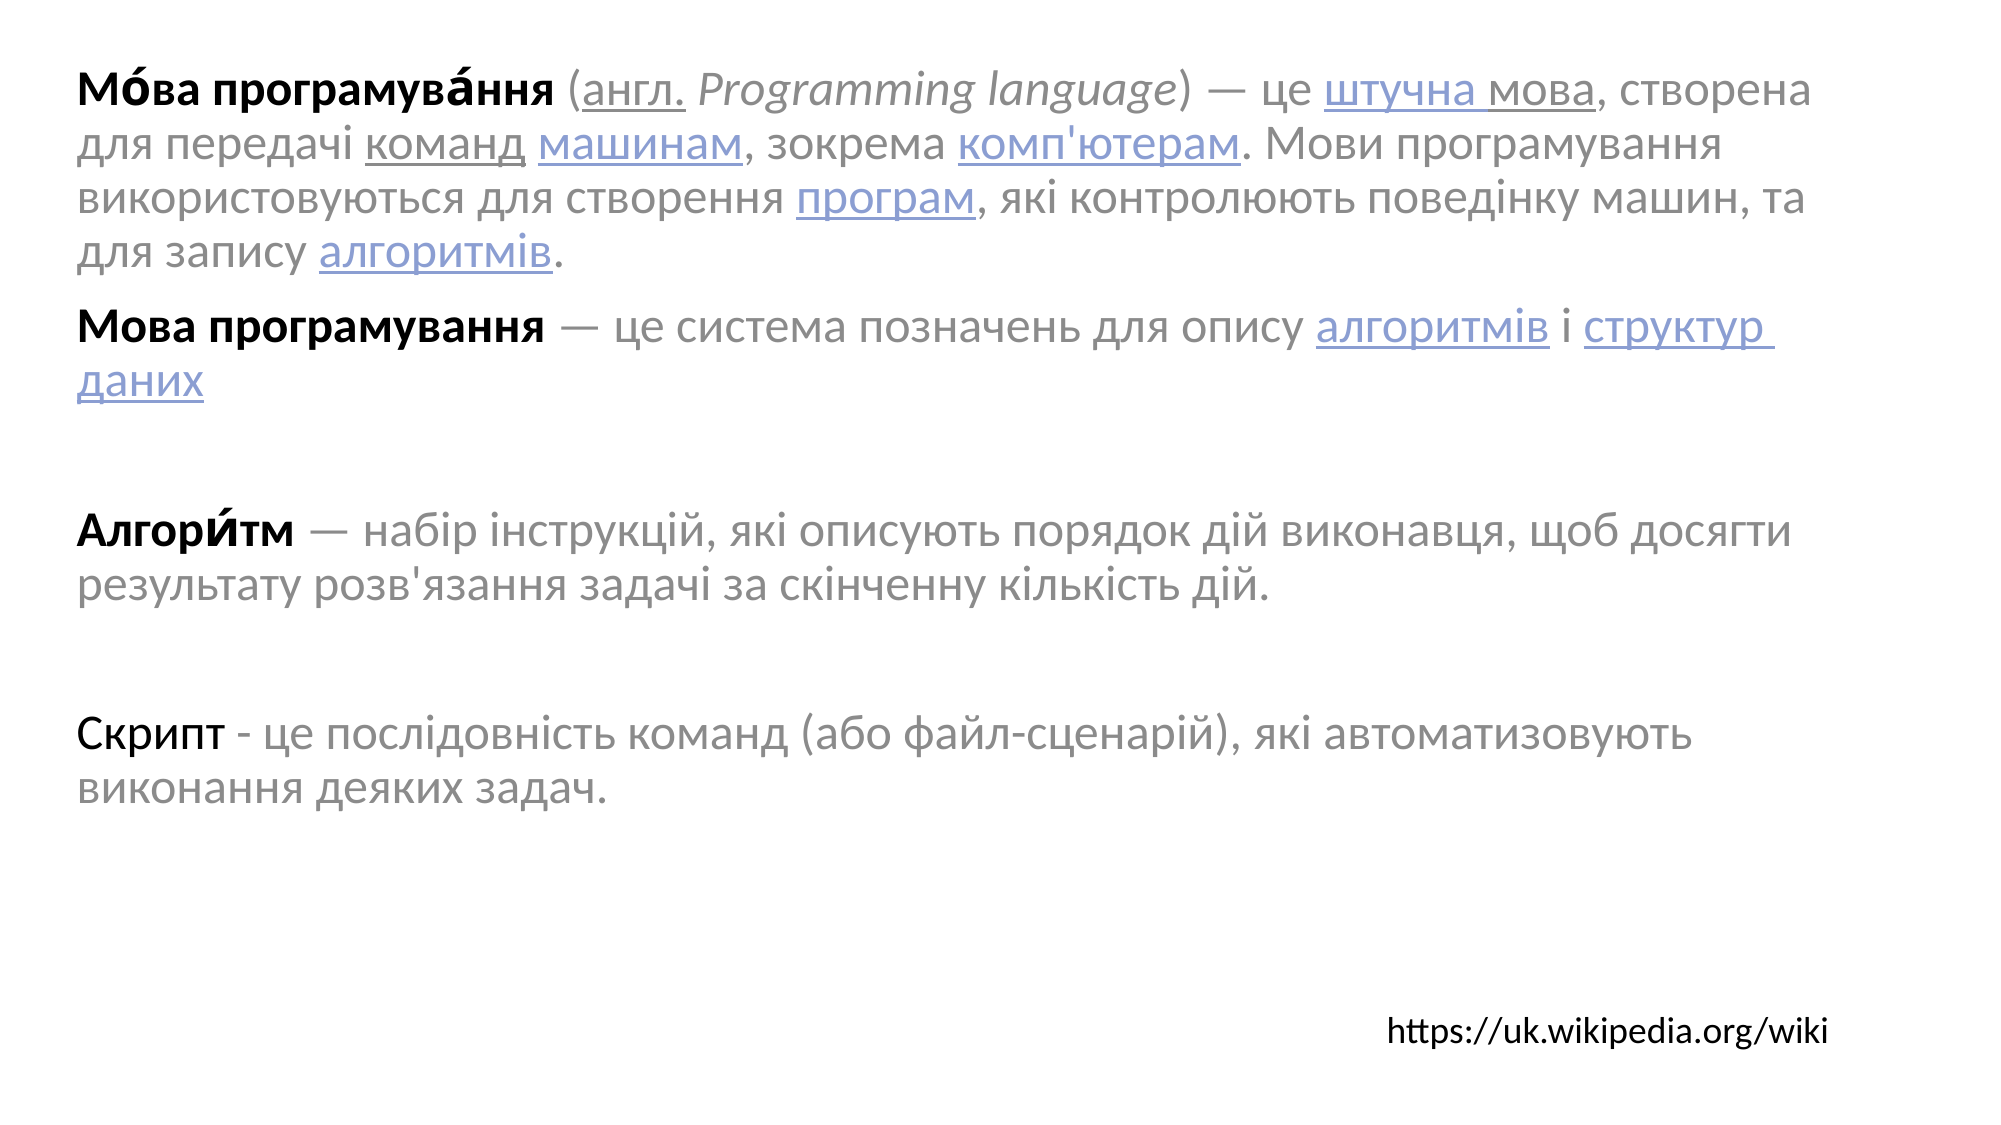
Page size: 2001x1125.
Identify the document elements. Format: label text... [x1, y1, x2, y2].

text_box https://uk.wikipedia.org/wiki [1371, 998, 1845, 1059]
list Мо́ва програмува́ння (англ. Programming language) — це штучна мова, створена для передачі команд машинам, зокрема комп'ютерам. Мови програмування використовуються для створення програм, які контролюють поведінку машин, та для запису алгоритмів. Мова програмування — це система позначень для опису алгоритмів і структур даних Алгори́тм — набір інструкцій, які описують порядок дій виконавця, щоб досягти результату розв'язання задачі за скінченну кількість дій. Скрипт - це послідовність команд (або файл-сценарій), які автоматизовують виконання деяких задач. [61, 54, 1862, 999]
